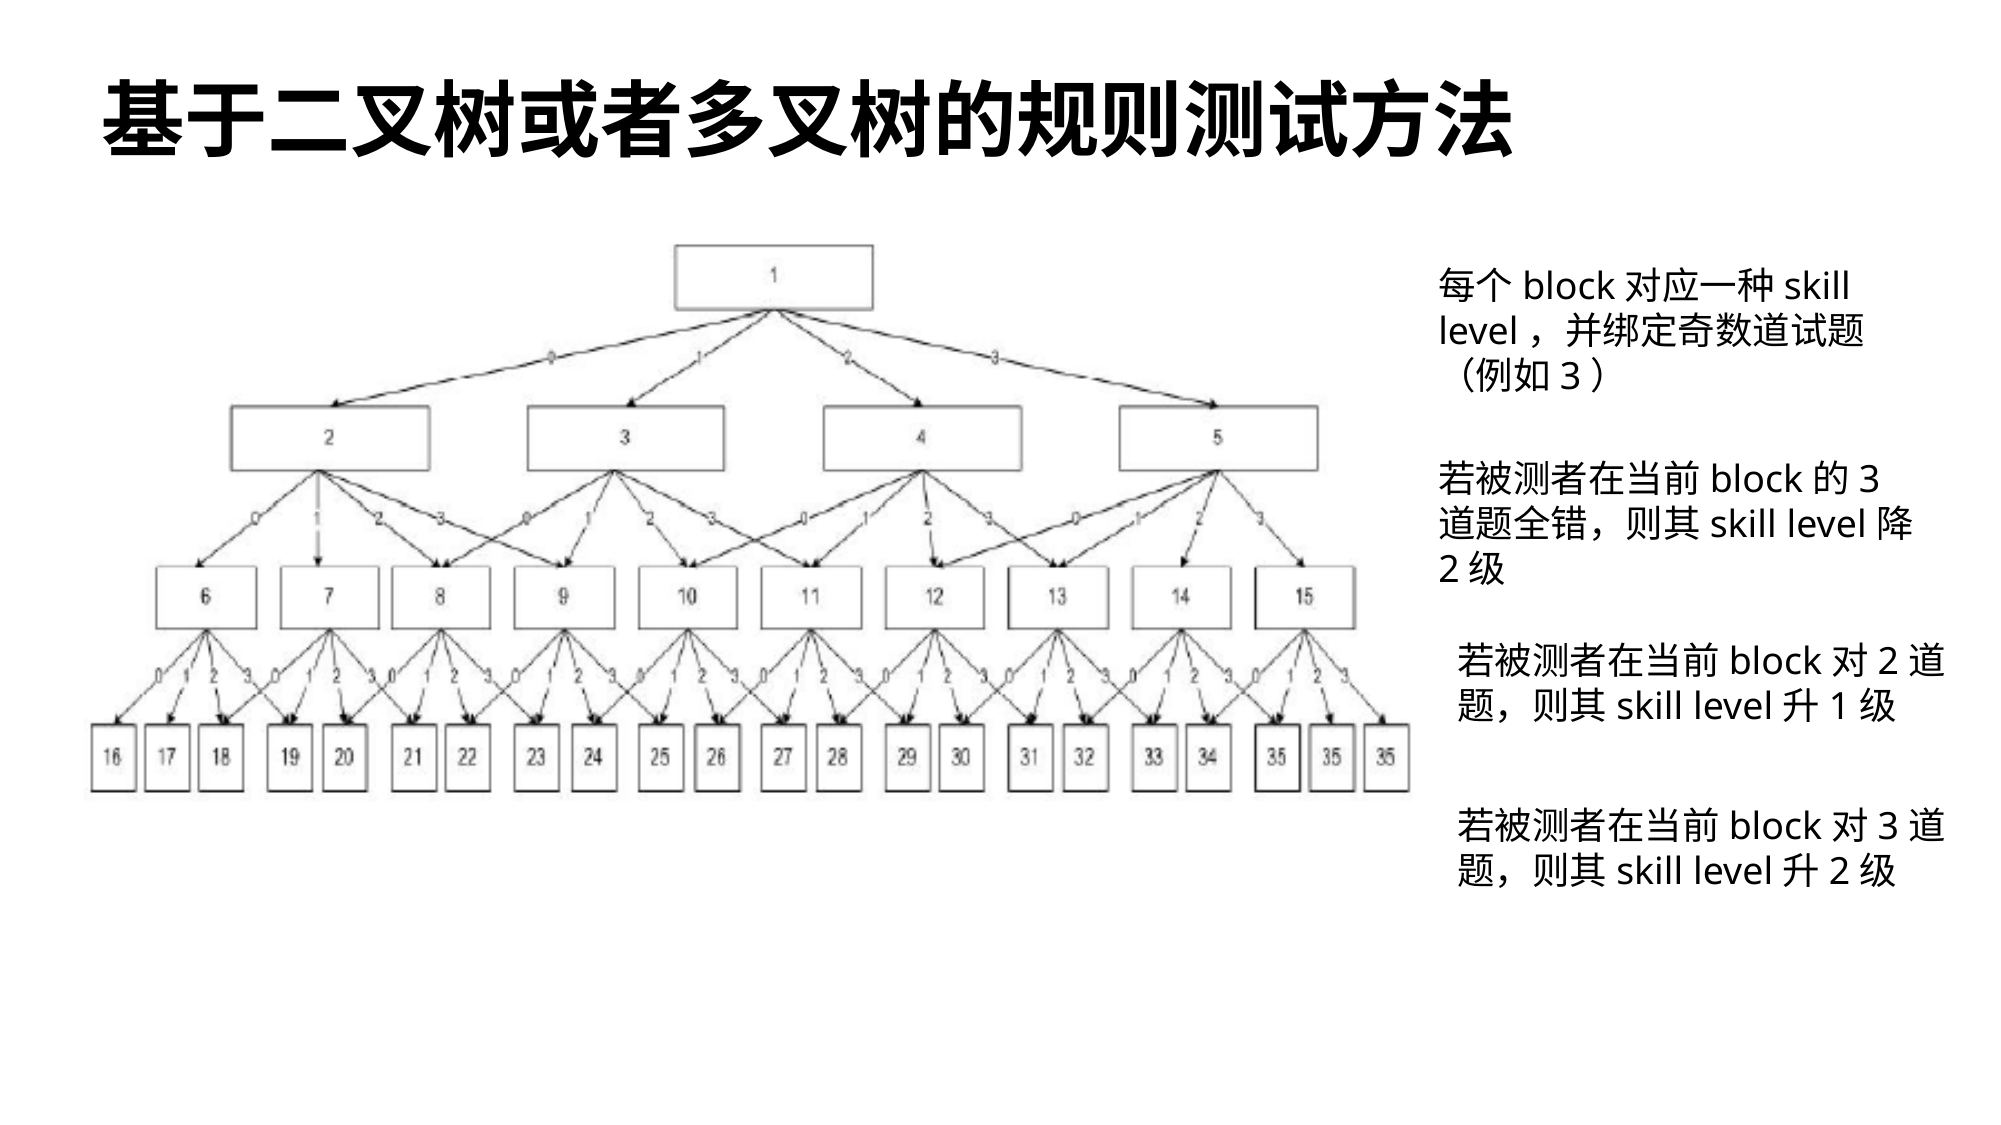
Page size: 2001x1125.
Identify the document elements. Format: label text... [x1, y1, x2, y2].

text_box 若被测者在当前block的3道题全错，则其skill level降2级 [1424, 447, 1935, 598]
text_box 基于二叉树或者多叉树的规则测试方法 [86, 60, 1532, 175]
text_box 每个block对应一种skill level，并绑定奇数道试题（例如3） [1424, 254, 1935, 405]
text_box 若被测者在当前block对2道题，则其skill level升1级 [1442, 629, 1961, 735]
text_box 若被测者在当前block对3道题，则其skill level升2级 [1442, 794, 1961, 900]
picture [78, 234, 1424, 813]
